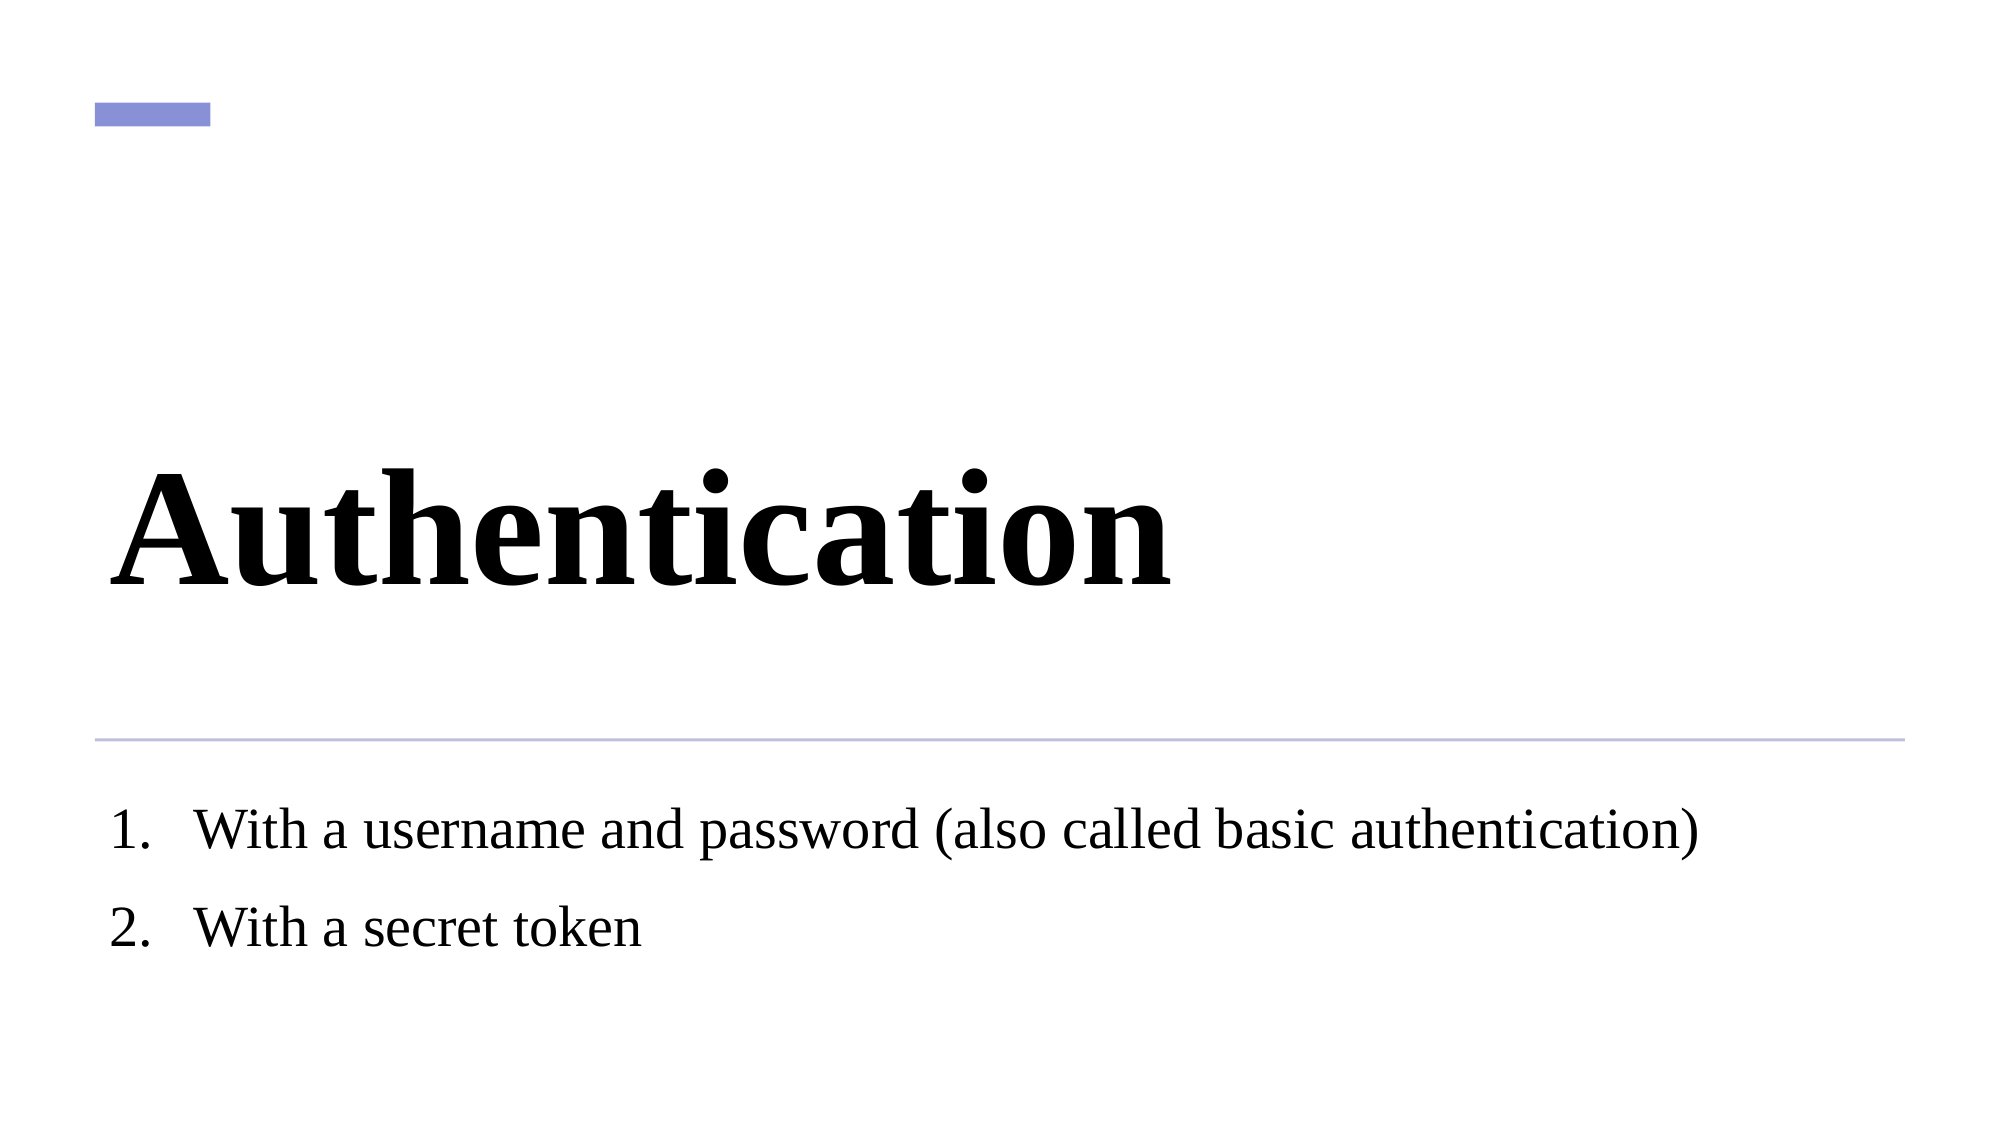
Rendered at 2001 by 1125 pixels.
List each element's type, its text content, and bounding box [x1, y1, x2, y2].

title Authentication [94, 222, 1905, 629]
subtitle With a username and password (also called basic authentication) With a secret token [94, 775, 1905, 1019]
